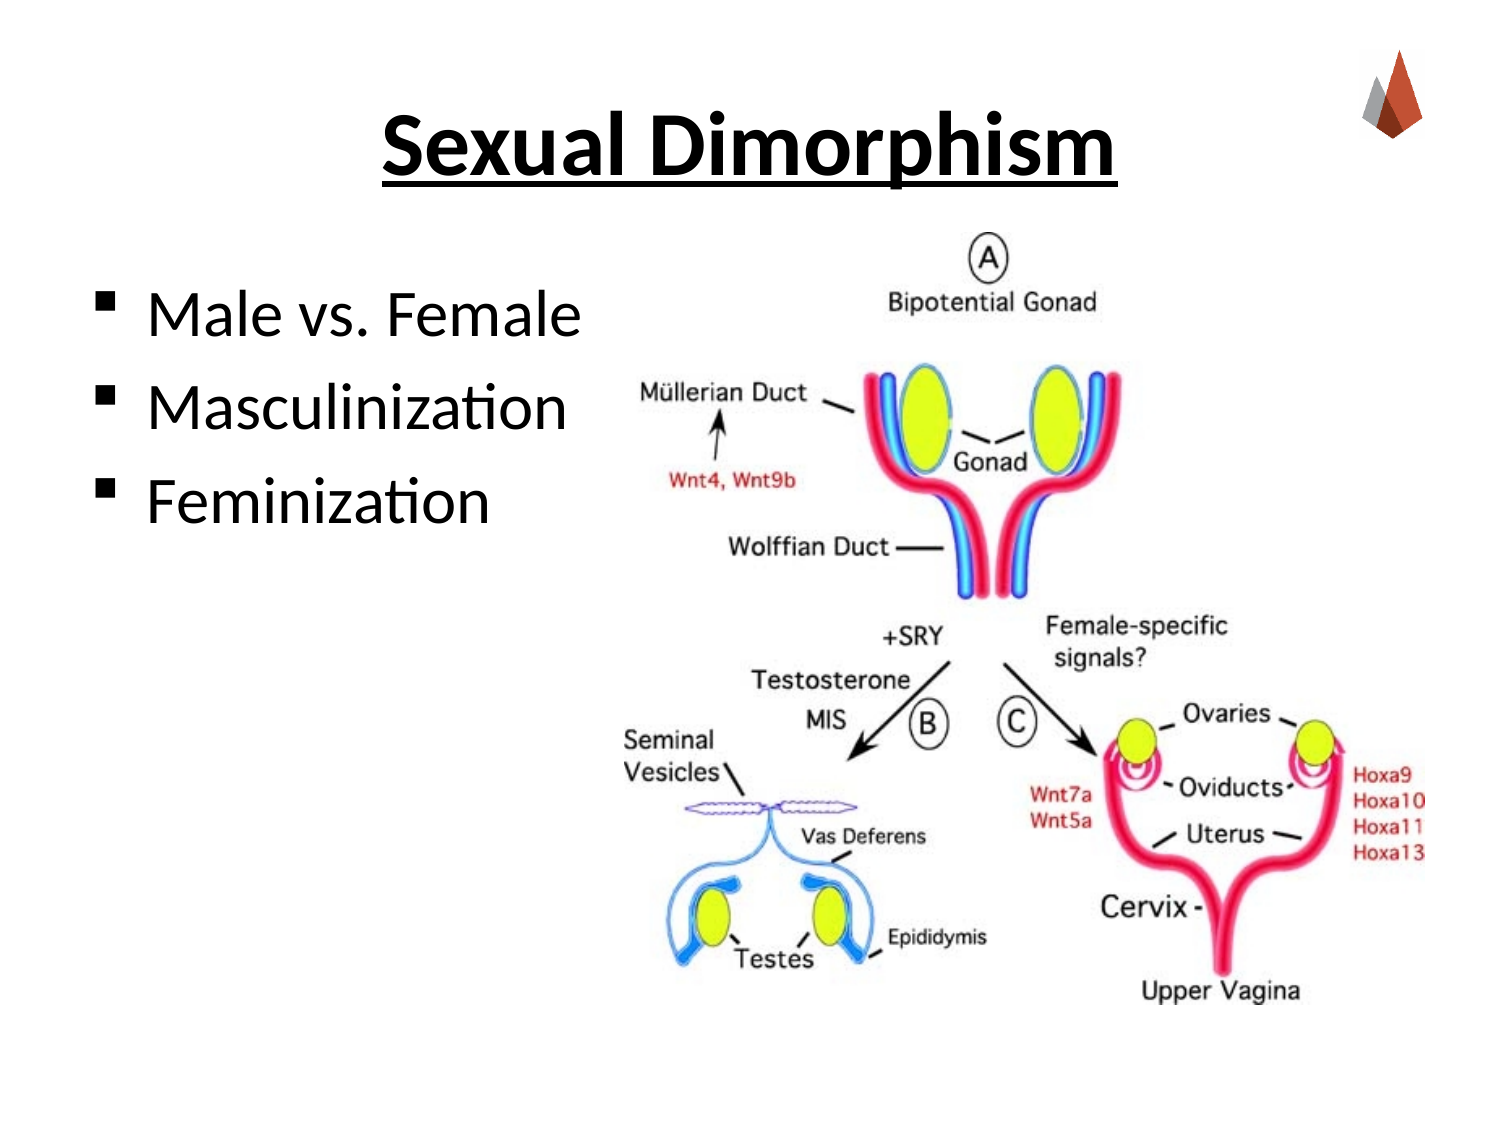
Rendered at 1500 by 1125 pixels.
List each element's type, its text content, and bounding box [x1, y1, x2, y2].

list Male vs. Female Masculinization Feminization [75, 262, 619, 1005]
picture [624, 232, 1426, 1006]
title Sexual Dimorphism [75, 45, 1425, 233]
